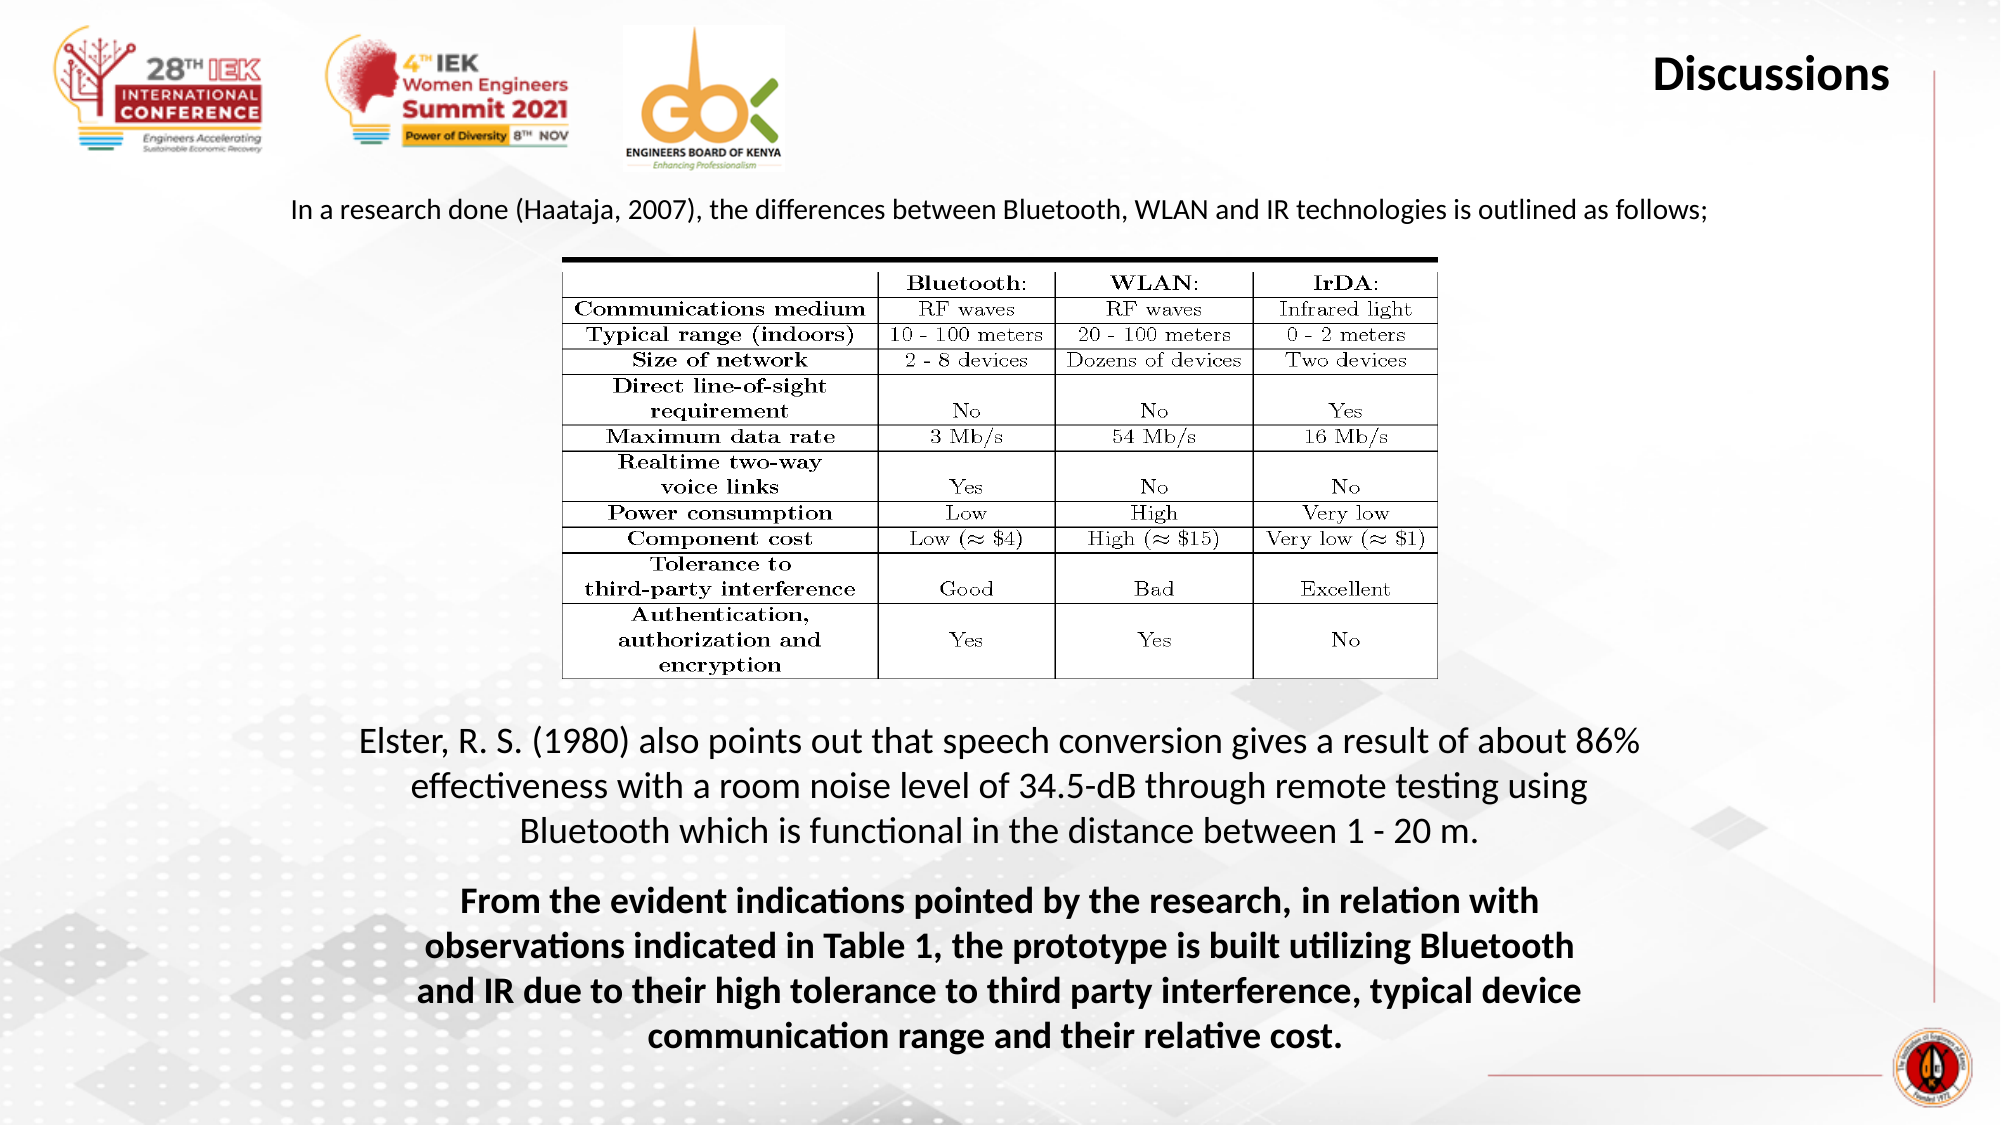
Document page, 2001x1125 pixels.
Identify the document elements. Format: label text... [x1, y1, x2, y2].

text_box Discussions [1160, 32, 1915, 108]
picture [0, 0, 2001, 1125]
text_box In a research done (Haataja, 2007), the differences between Bluetooth, WLAN and IR technologies is outlined as follows; [275, 183, 1724, 278]
text_box From the evident indications pointed by the research, in relation with observations indicated in Table 1, the prototype is built utilizing Bluetooth and IR due to their high tolerance to third party interference, typical device communication range and their relative cost. [388, 868, 1612, 1064]
text_box Elster, R. S. (1980) also points out that speech conversion gives a result of about 86% effectiveness with a room noise level of 34.5-dB through remote testing using Bluetooth which is functional in the distance between 1 - 20 m. [328, 708, 1672, 859]
